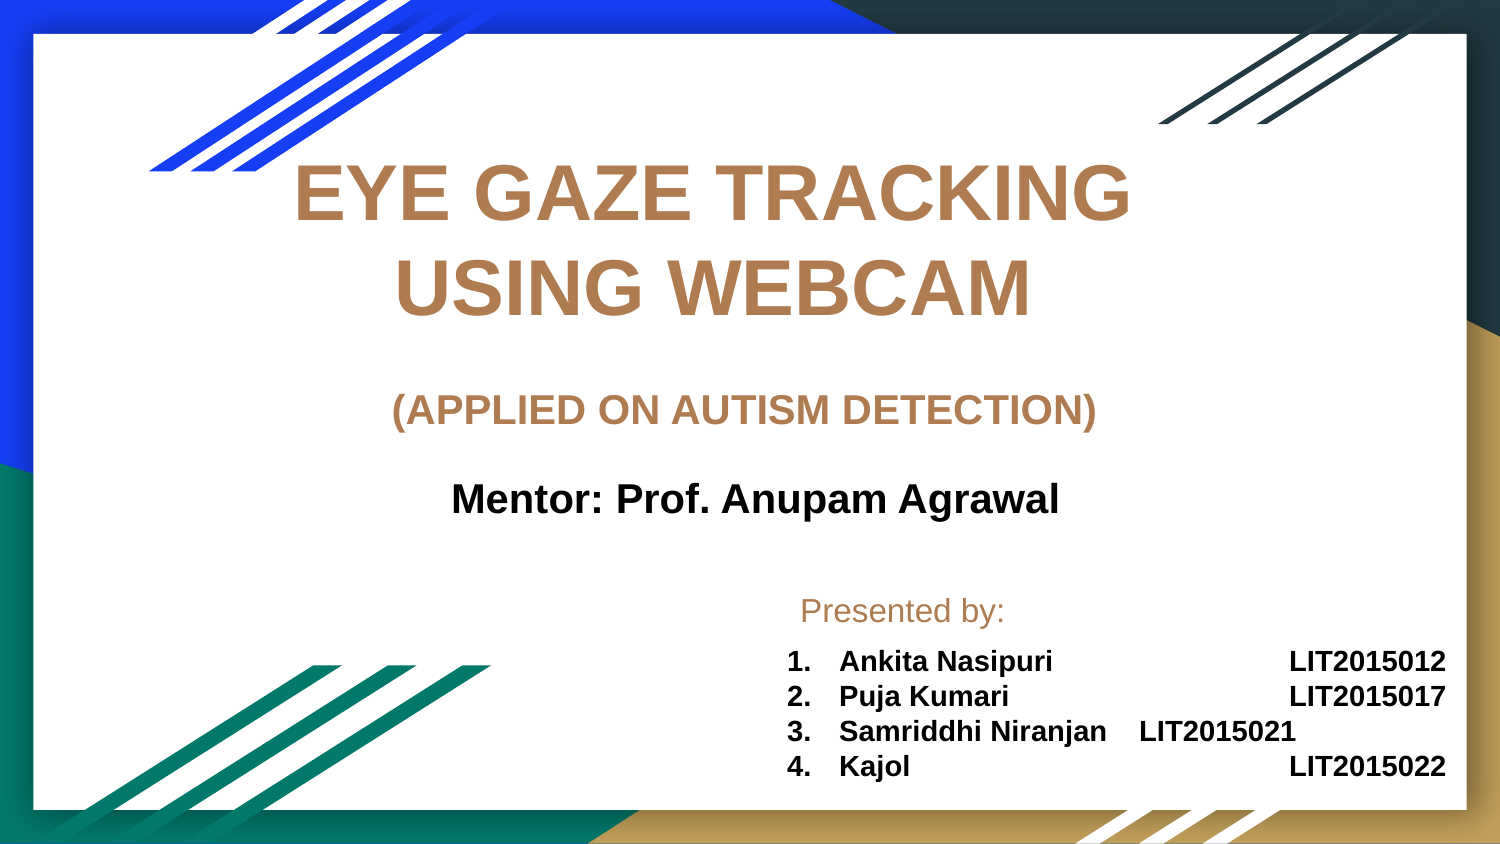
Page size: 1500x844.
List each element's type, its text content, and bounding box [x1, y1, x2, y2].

subtitle Presented by: [785, 574, 1313, 627]
title EYE GAZE TRACKING USING WEBCAM [273, 117, 1154, 355]
subtitle (APPLIED ON AUTISM DETECTION) [354, 367, 1135, 477]
text_box Ankita Nasipuri LIT2015012 Puja Kumari LIT2015017 Samriddhi Niranjan LIT2015021 Kajol LIT2015022 [749, 627, 1492, 790]
subtitle Mentor: Prof. Anupam Agrawal [398, 477, 1114, 551]
